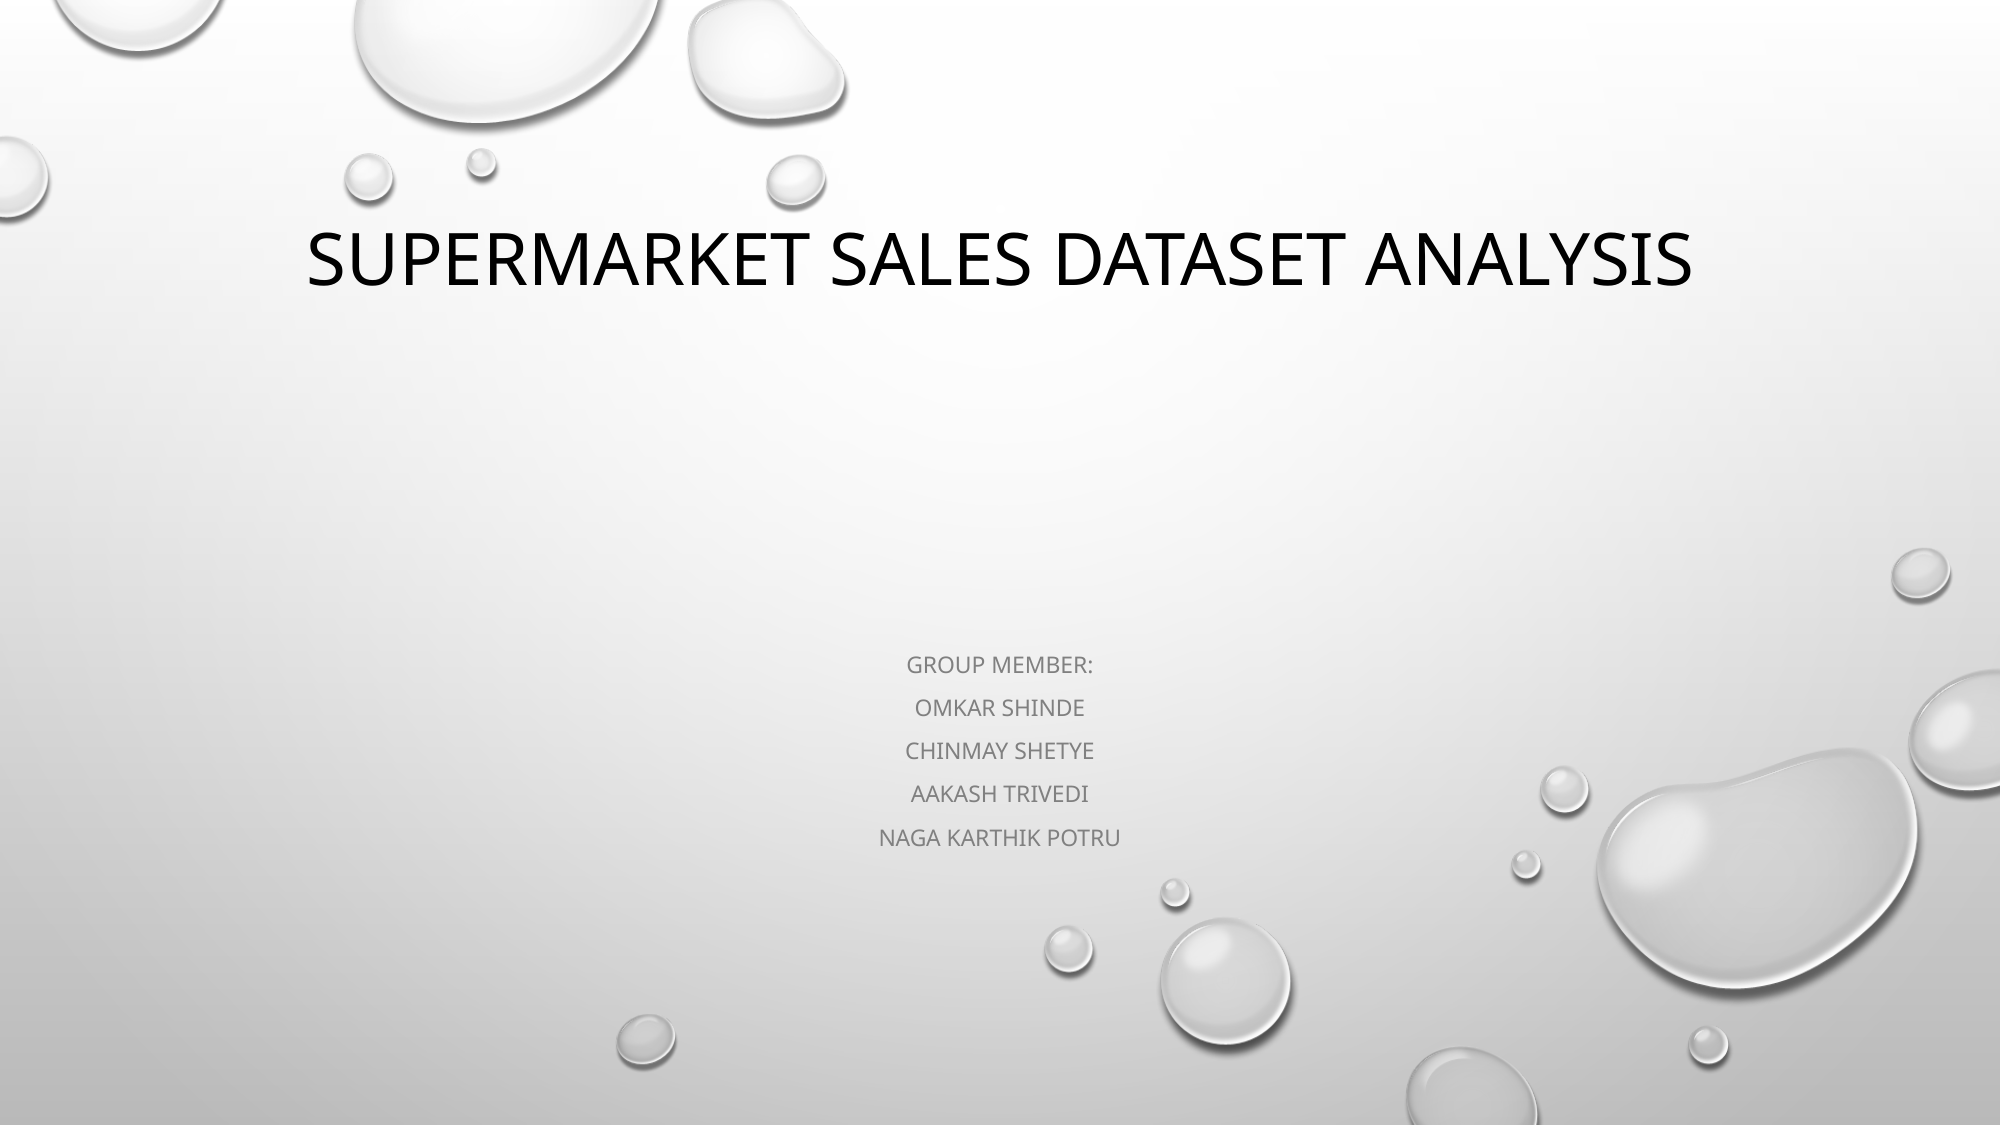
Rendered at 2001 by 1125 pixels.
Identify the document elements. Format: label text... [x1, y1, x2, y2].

picture [0, 0, 2000, 1125]
subtitle Group Member: Omkar Shinde Chinmay Shetye Aakash Trivedi Naga Karthik Potru [287, 637, 1713, 863]
title SuperMarket Sales Dataset analysis [287, 213, 1713, 309]
